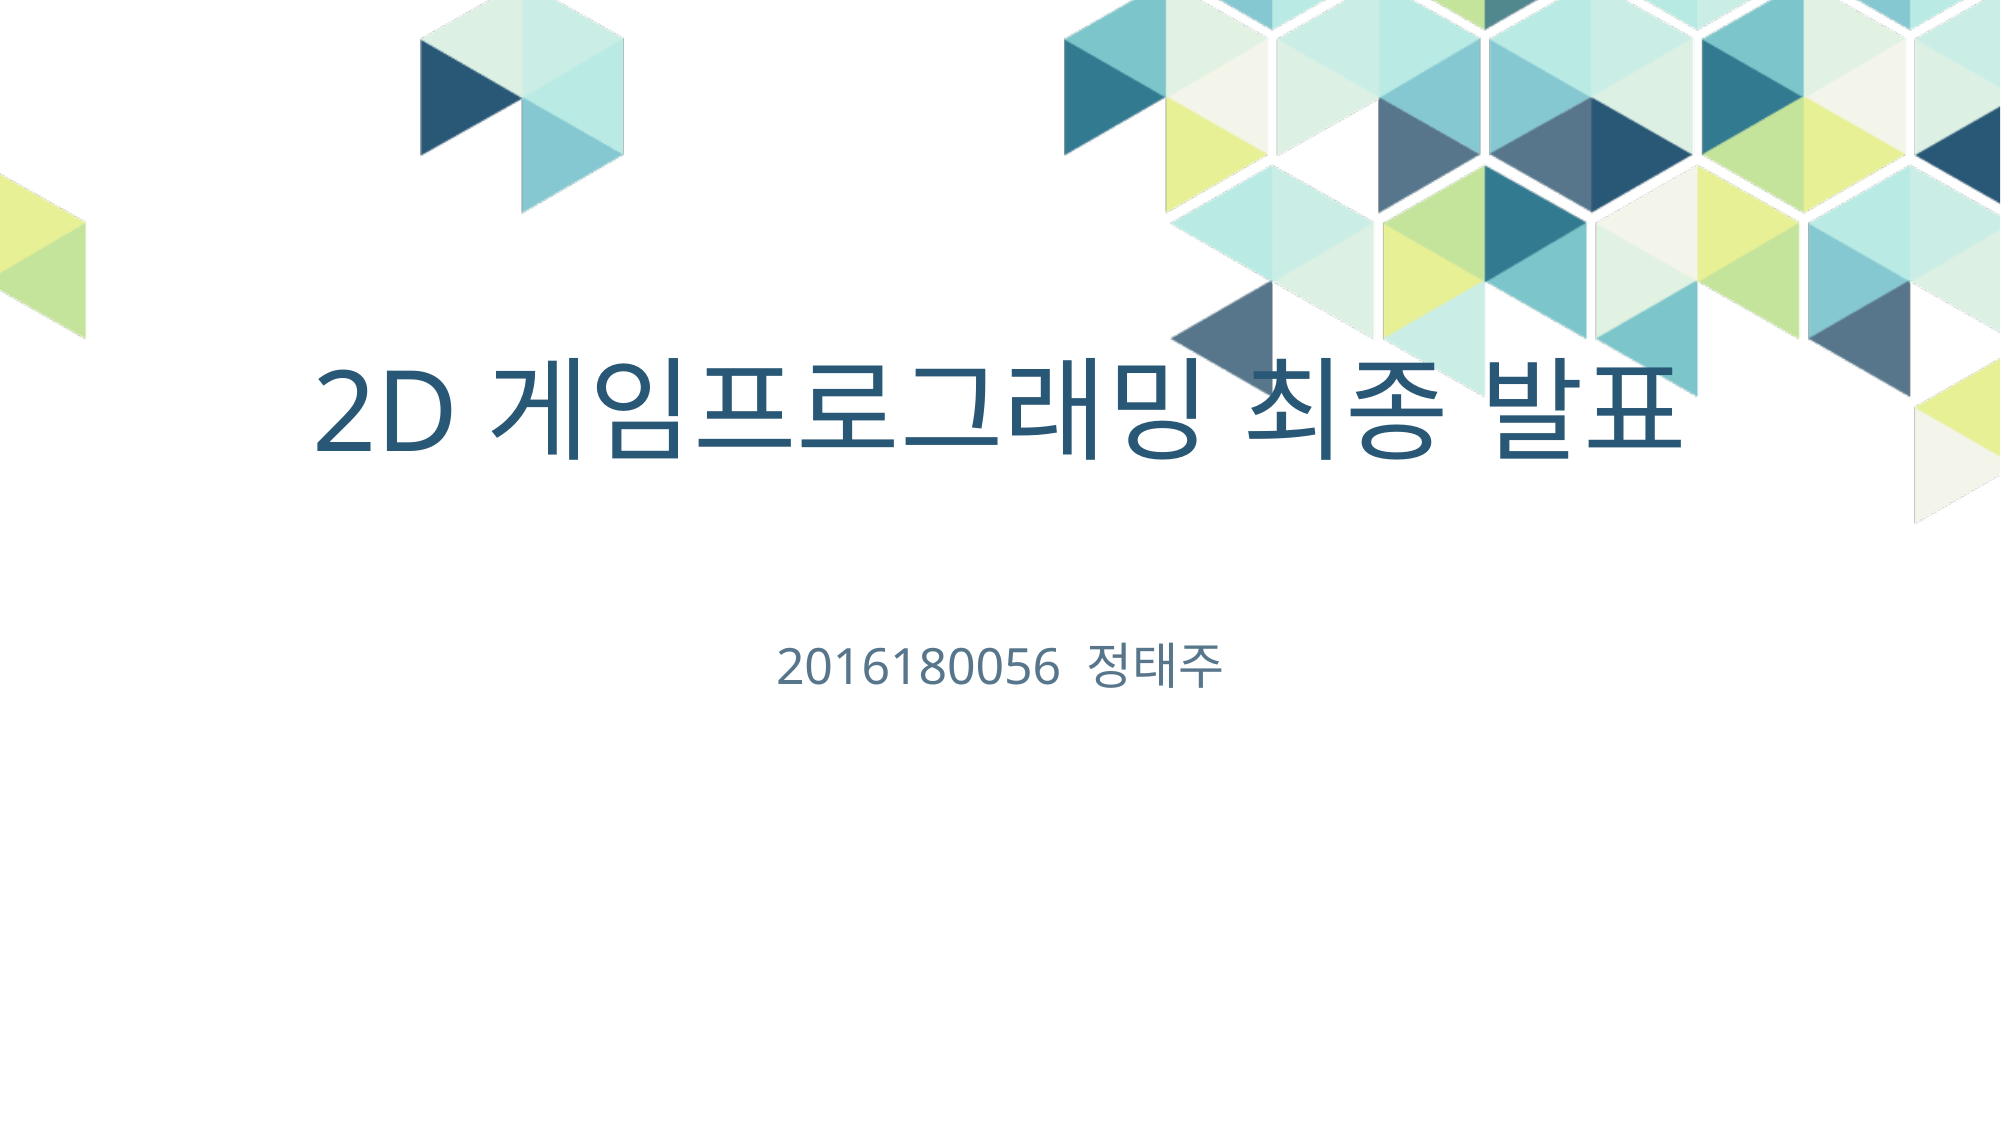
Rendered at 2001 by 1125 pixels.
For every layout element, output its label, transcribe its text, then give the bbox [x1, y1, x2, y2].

subtitle 2016180056 정태주 [249, 633, 1751, 906]
title 2D게임프로그래밍 최종 발표 [150, 226, 1851, 619]
picture [0, 0, 2001, 1125]
